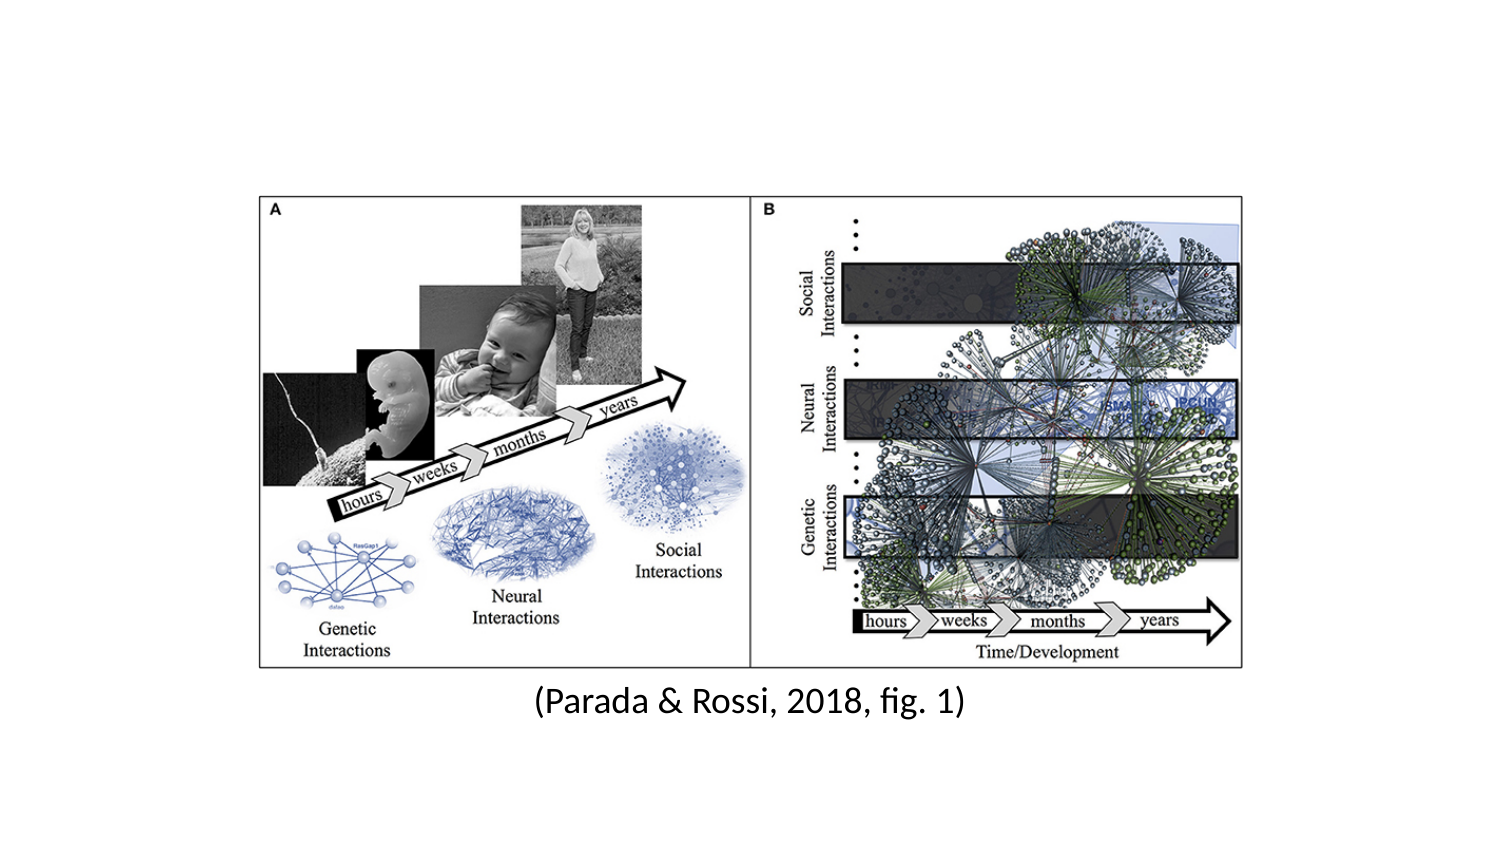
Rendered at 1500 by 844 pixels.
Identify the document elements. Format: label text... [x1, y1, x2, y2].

text_box (Parada & Rossi, 2018, fig. 1) [74, 668, 1425, 753]
picture [257, 195, 1244, 669]
